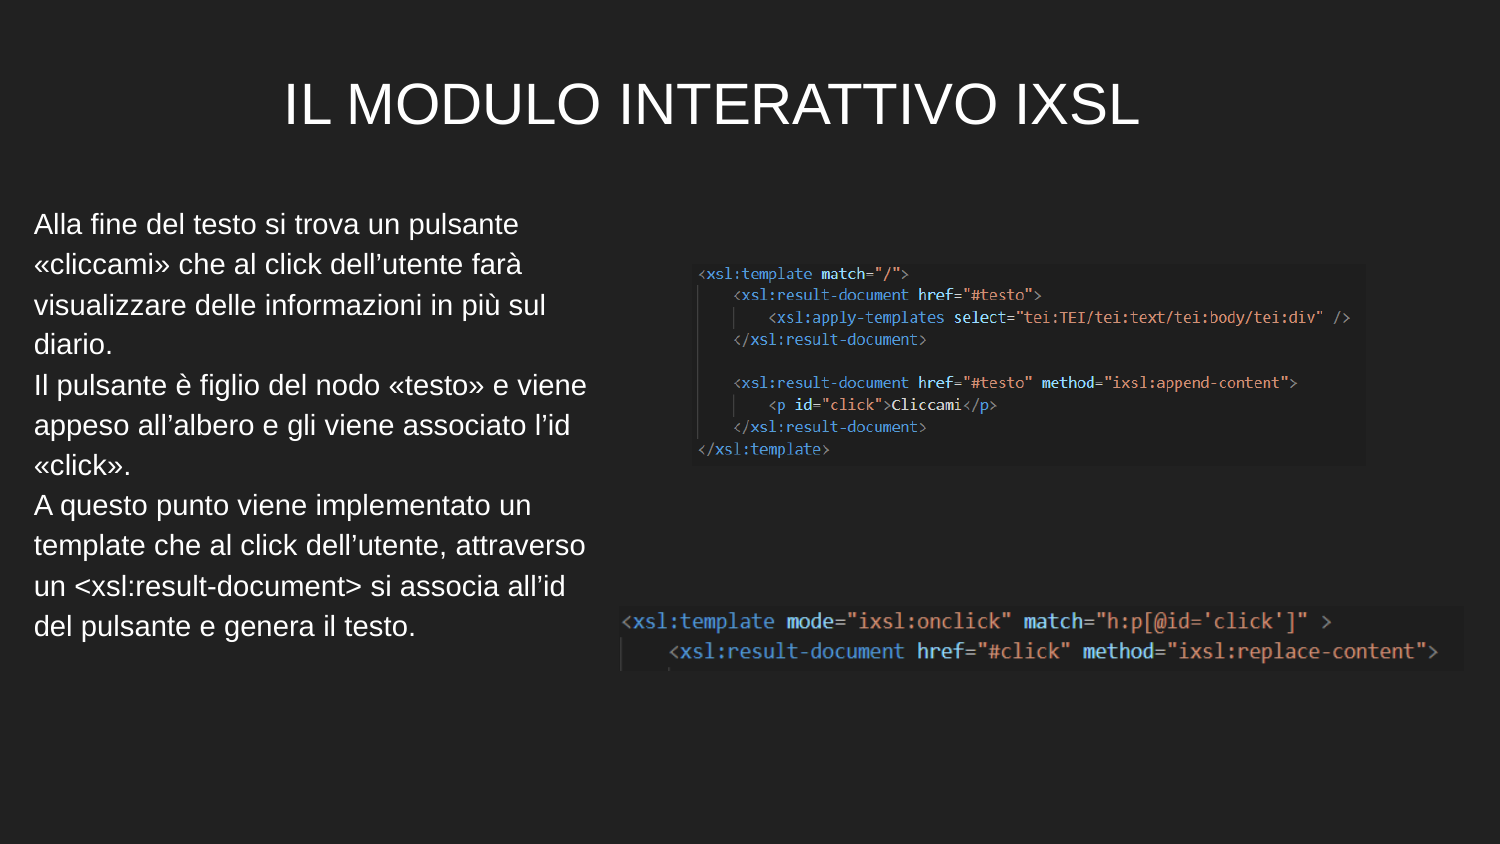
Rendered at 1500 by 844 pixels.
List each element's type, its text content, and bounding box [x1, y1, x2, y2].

list Alla fine del testo si trova un pulsante «cliccami» che al click dell’utente farà visualizzare delle informazioni in più sul diario. Il pulsante è figlio del nodo «testo» e viene appeso all’albero e gli viene associato l’id «click». A questo punto viene implementato un template che al click dell’utente, attraverso un <xsl:result-document> si associa all’id del pulsante e genera il testo. [0, 185, 620, 746]
picture [618, 605, 1464, 671]
title IL MODULO INTERATTIVO IXSL [268, 51, 1500, 145]
picture [691, 264, 1366, 466]
